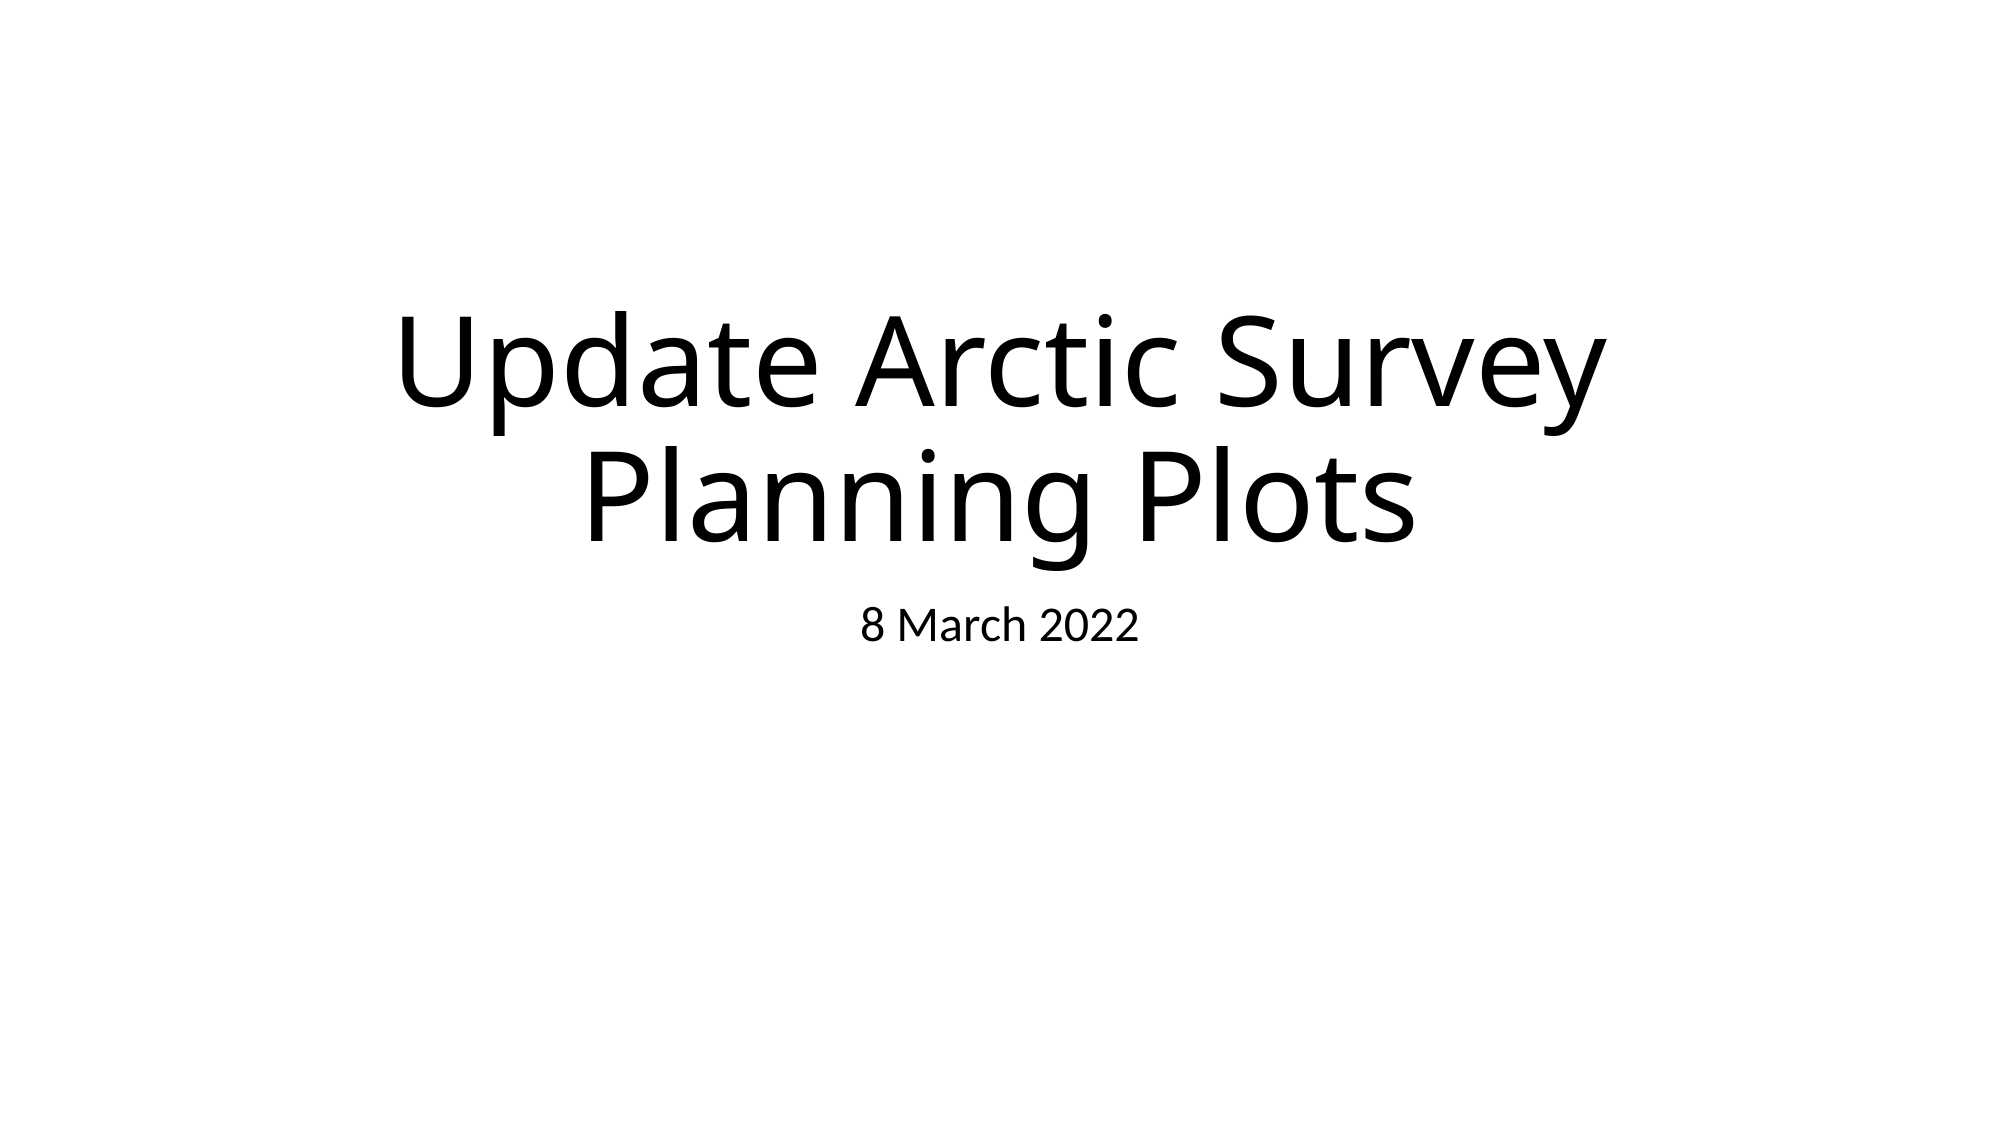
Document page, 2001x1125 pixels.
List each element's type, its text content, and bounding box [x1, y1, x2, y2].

subtitle 8 March 2022 [249, 590, 1750, 863]
title Update Arctic Survey Planning Plots [249, 184, 1750, 576]
